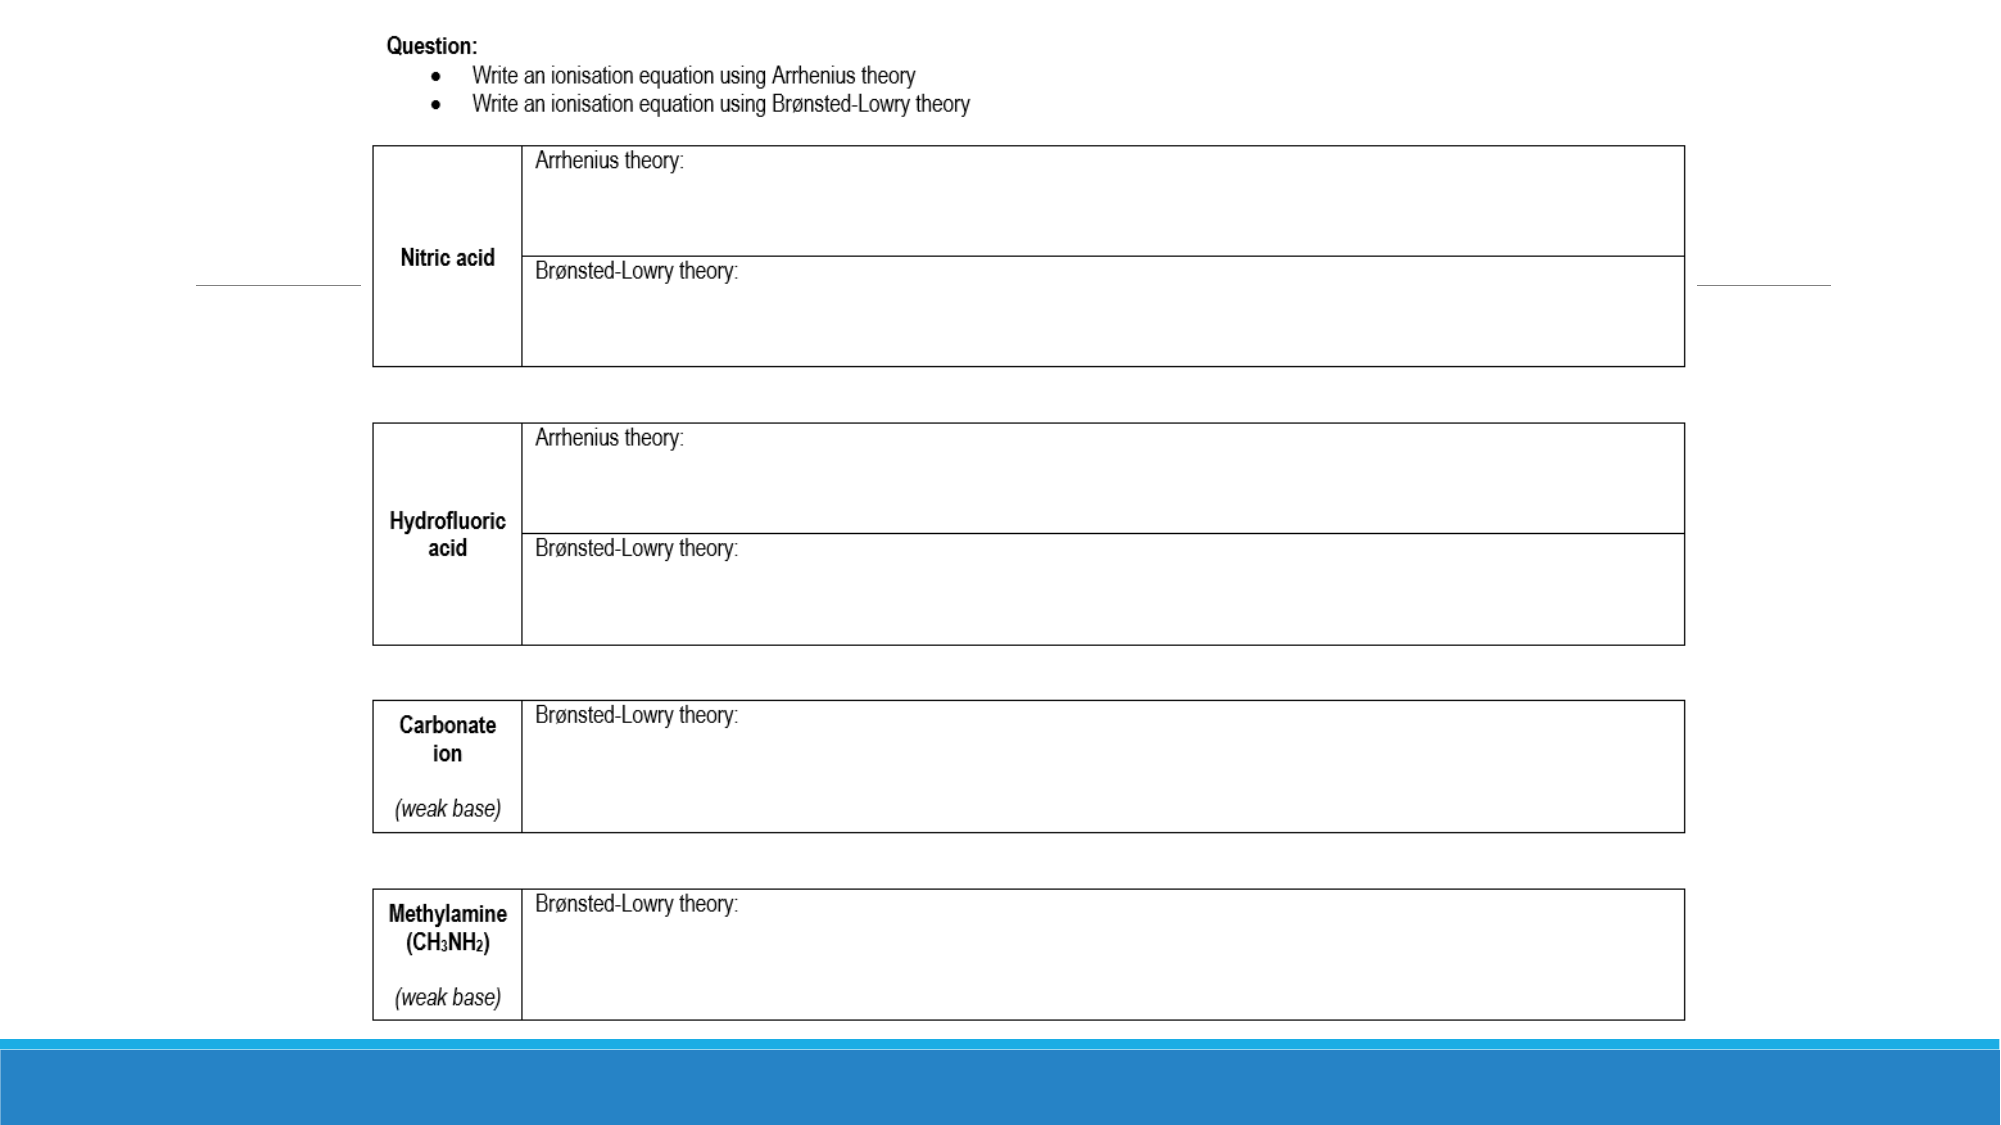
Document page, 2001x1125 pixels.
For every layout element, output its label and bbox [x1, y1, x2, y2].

picture [360, 31, 1697, 1035]
